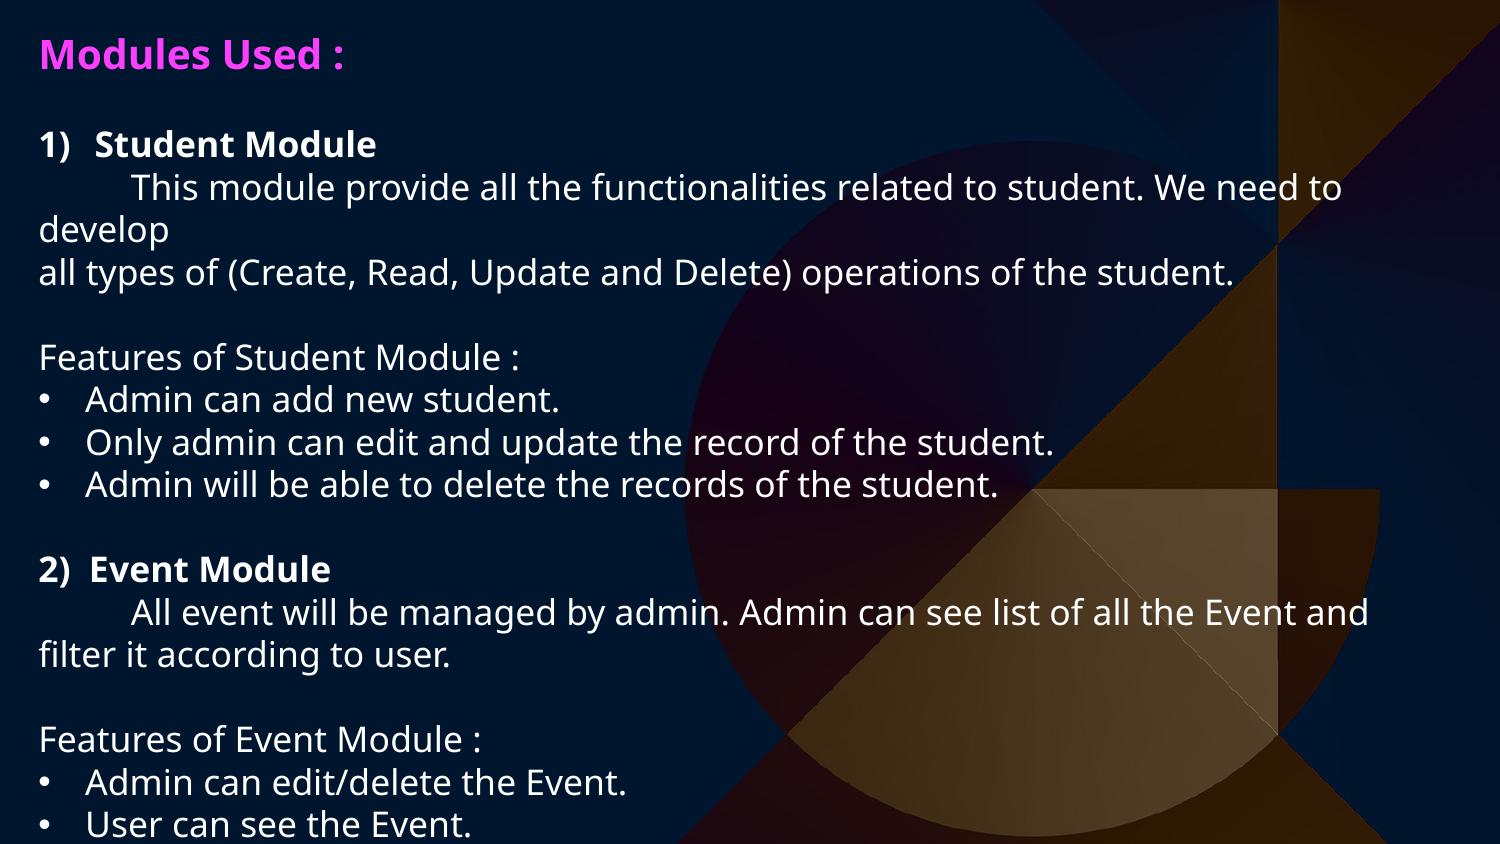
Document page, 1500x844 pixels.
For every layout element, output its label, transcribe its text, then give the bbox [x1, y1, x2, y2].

text_box Modules Used : Student Module This module provide all the functionalities related to student. We need to develop all types of (Create, Read, Update and Delete) operations of the student. Features of Student Module : Admin can add new student. Only admin can edit and update the record of the student. Admin will be able to delete the records of the student. 2) Event Module All event will be managed by admin. Admin can see list of all the Event and filter it according to user. Features of Event Module : Admin can edit/delete the Event. User can see the Event. [23, 21, 1452, 844]
picture [0, 0, 1500, 844]
